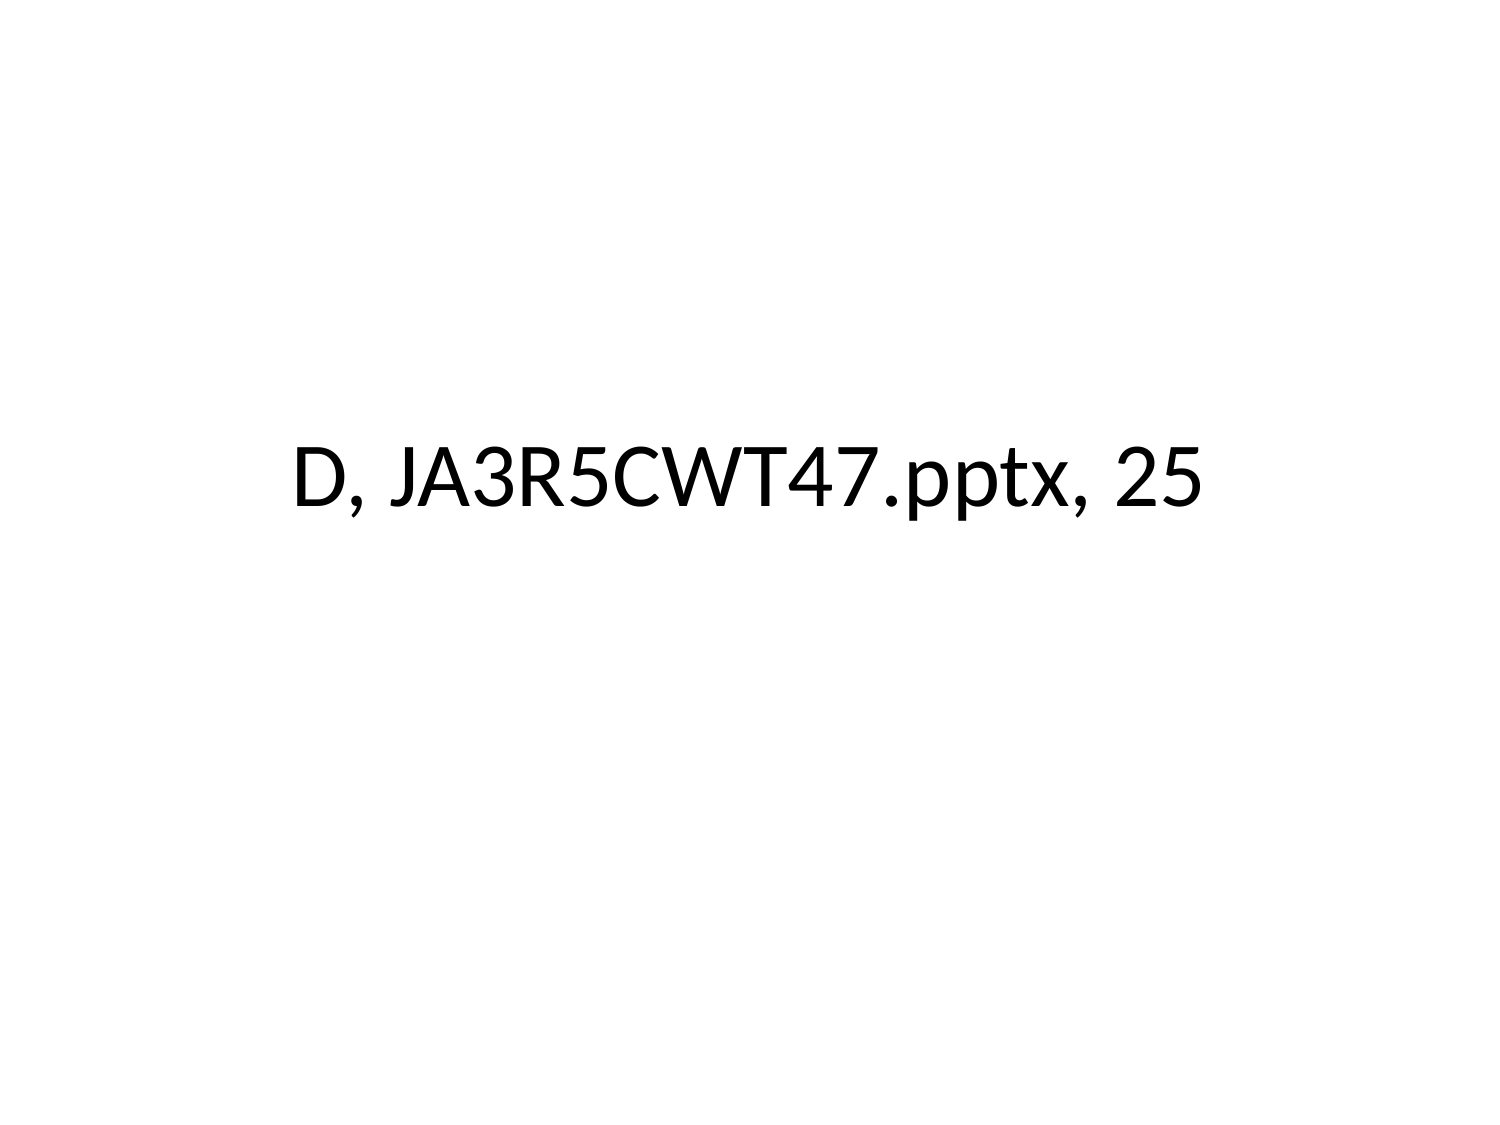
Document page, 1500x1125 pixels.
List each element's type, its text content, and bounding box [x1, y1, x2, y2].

title D, JA3R5CWT47.pptx, 25 [112, 349, 1388, 591]
